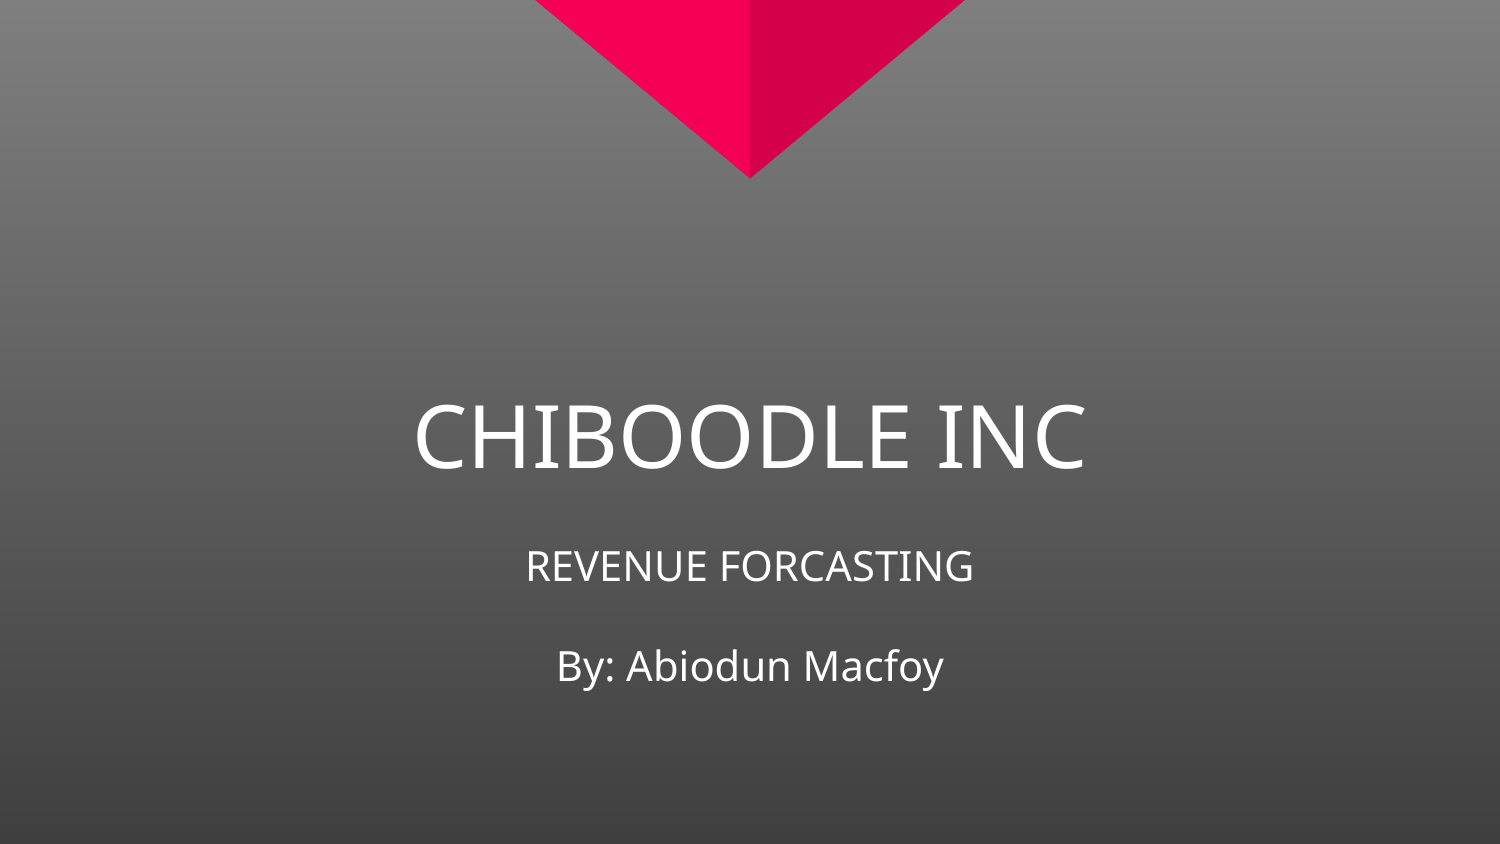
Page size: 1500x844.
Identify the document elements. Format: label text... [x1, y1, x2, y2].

subtitle REVENUE FORCASTING By: Abiodun Macfoy [185, 524, 1315, 615]
title CHIBOODLE INC [185, 229, 1315, 502]
